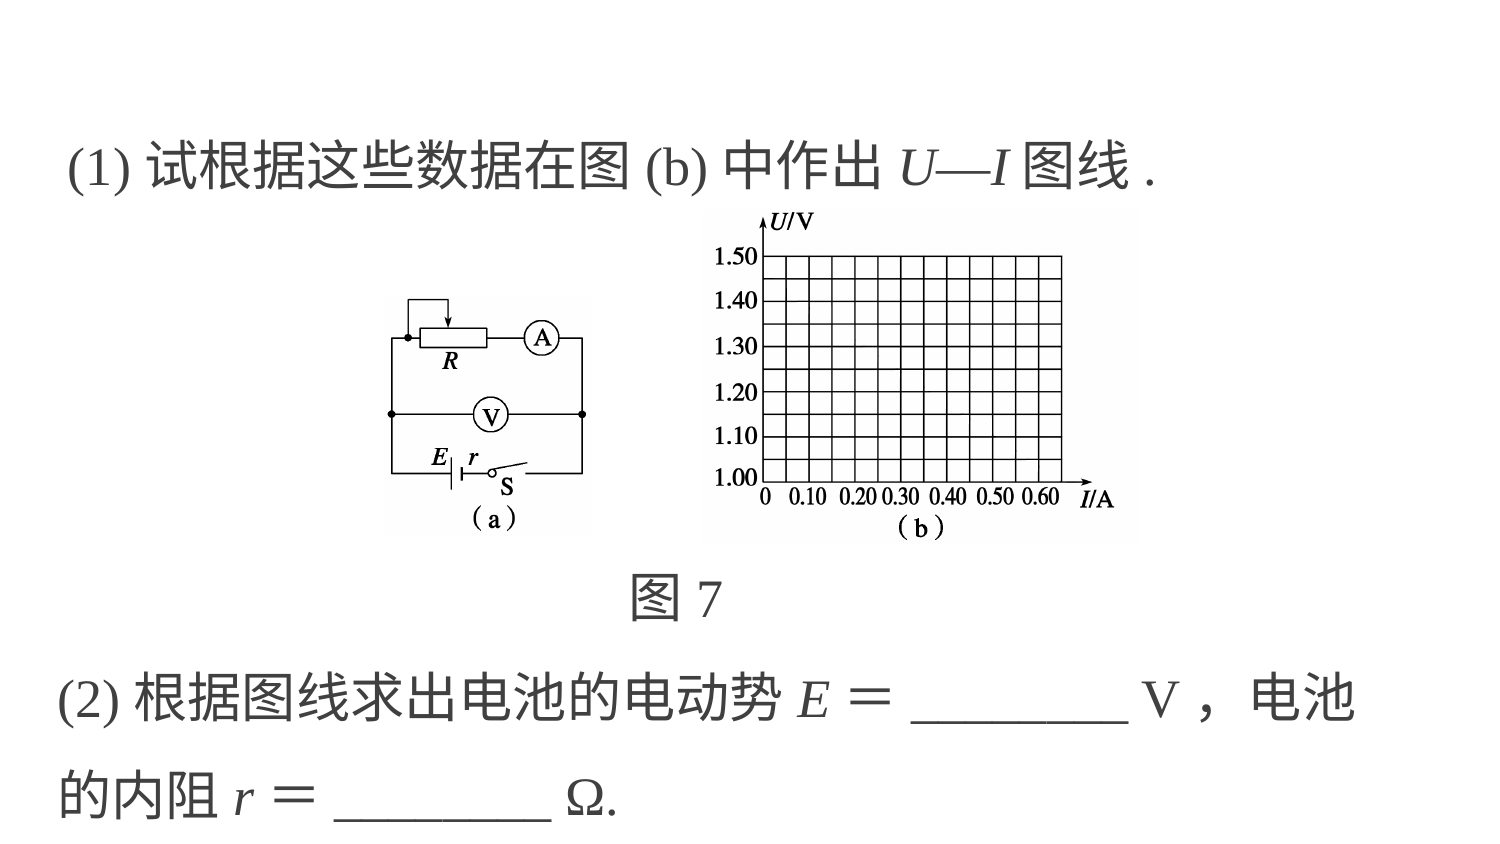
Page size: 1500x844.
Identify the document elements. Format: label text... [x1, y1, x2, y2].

text_box (2)根据图线求出电池的电动势E＝________ V，电池的内阻r＝________ Ω. [42, 623, 1413, 834]
text_box (1)试根据这些数据在图(b)中作出U—I图线. [53, 91, 1424, 204]
picture [702, 208, 1139, 545]
picture [383, 296, 592, 536]
text_box 图7 [614, 556, 739, 623]
